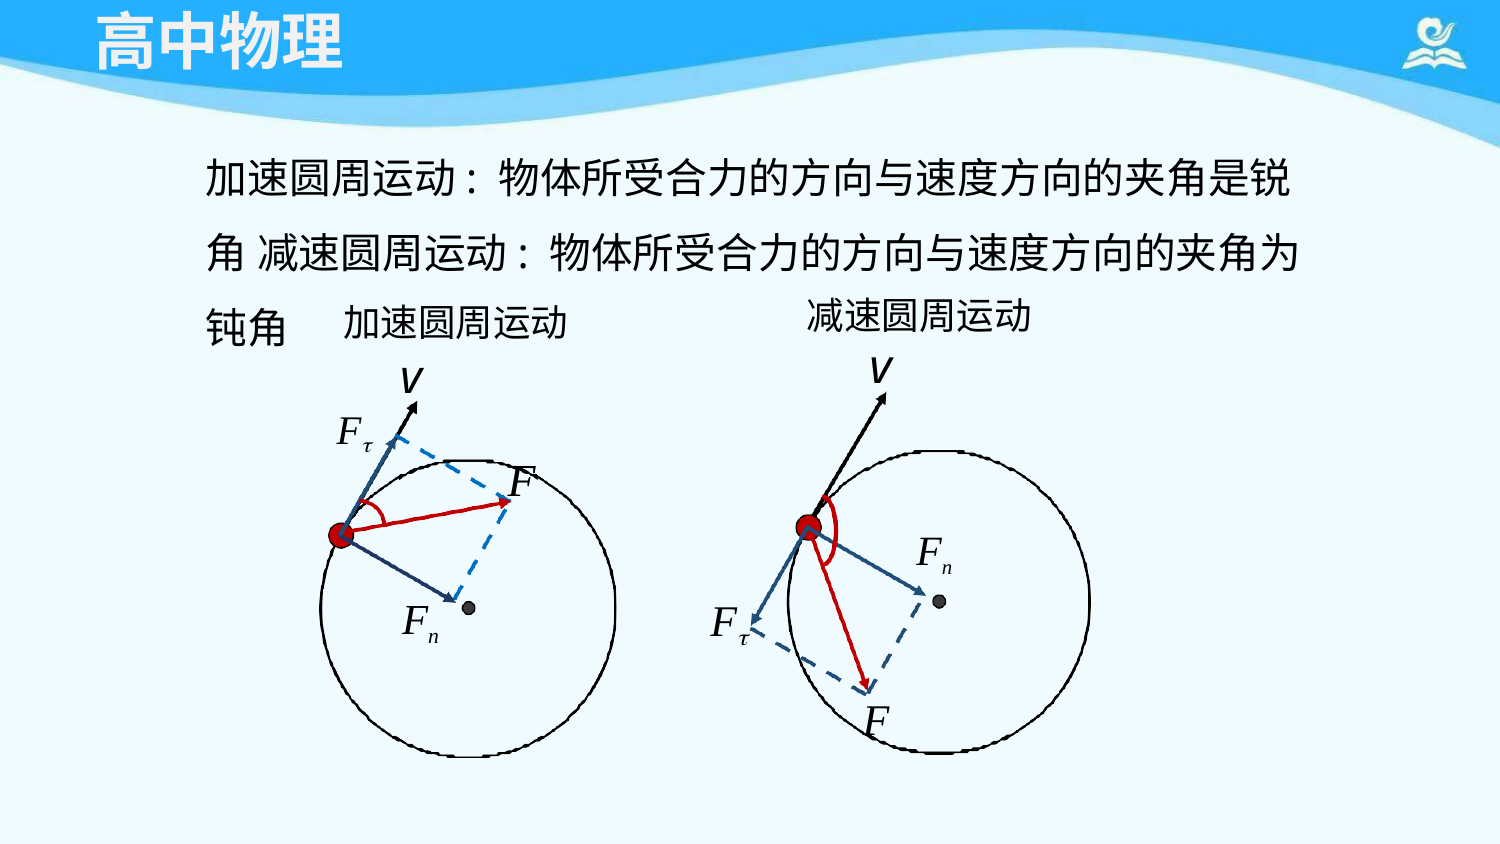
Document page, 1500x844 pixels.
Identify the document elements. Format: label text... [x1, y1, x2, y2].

text_box F [708, 590, 754, 651]
text_box 减速圆周运动 v [804, 352, 1034, 393]
text_box Fn [914, 521, 954, 579]
text_box Fn [400, 589, 441, 648]
text_box F F [334, 412, 537, 506]
text_box 加速圆周运动 v [341, 352, 571, 403]
text_box 加速圆周运动: 物体所受合力的方向与速度方向的夹角是锐角 减速圆周运动: 物体所受合力的方向与速度方向的夹角为钝角 [203, 124, 1311, 352]
text_box [749, 391, 1091, 755]
text_box [319, 400, 617, 758]
text_box F [860, 689, 892, 744]
picture [0, 0, 1500, 844]
title 高中物理 [92, 0, 347, 143]
